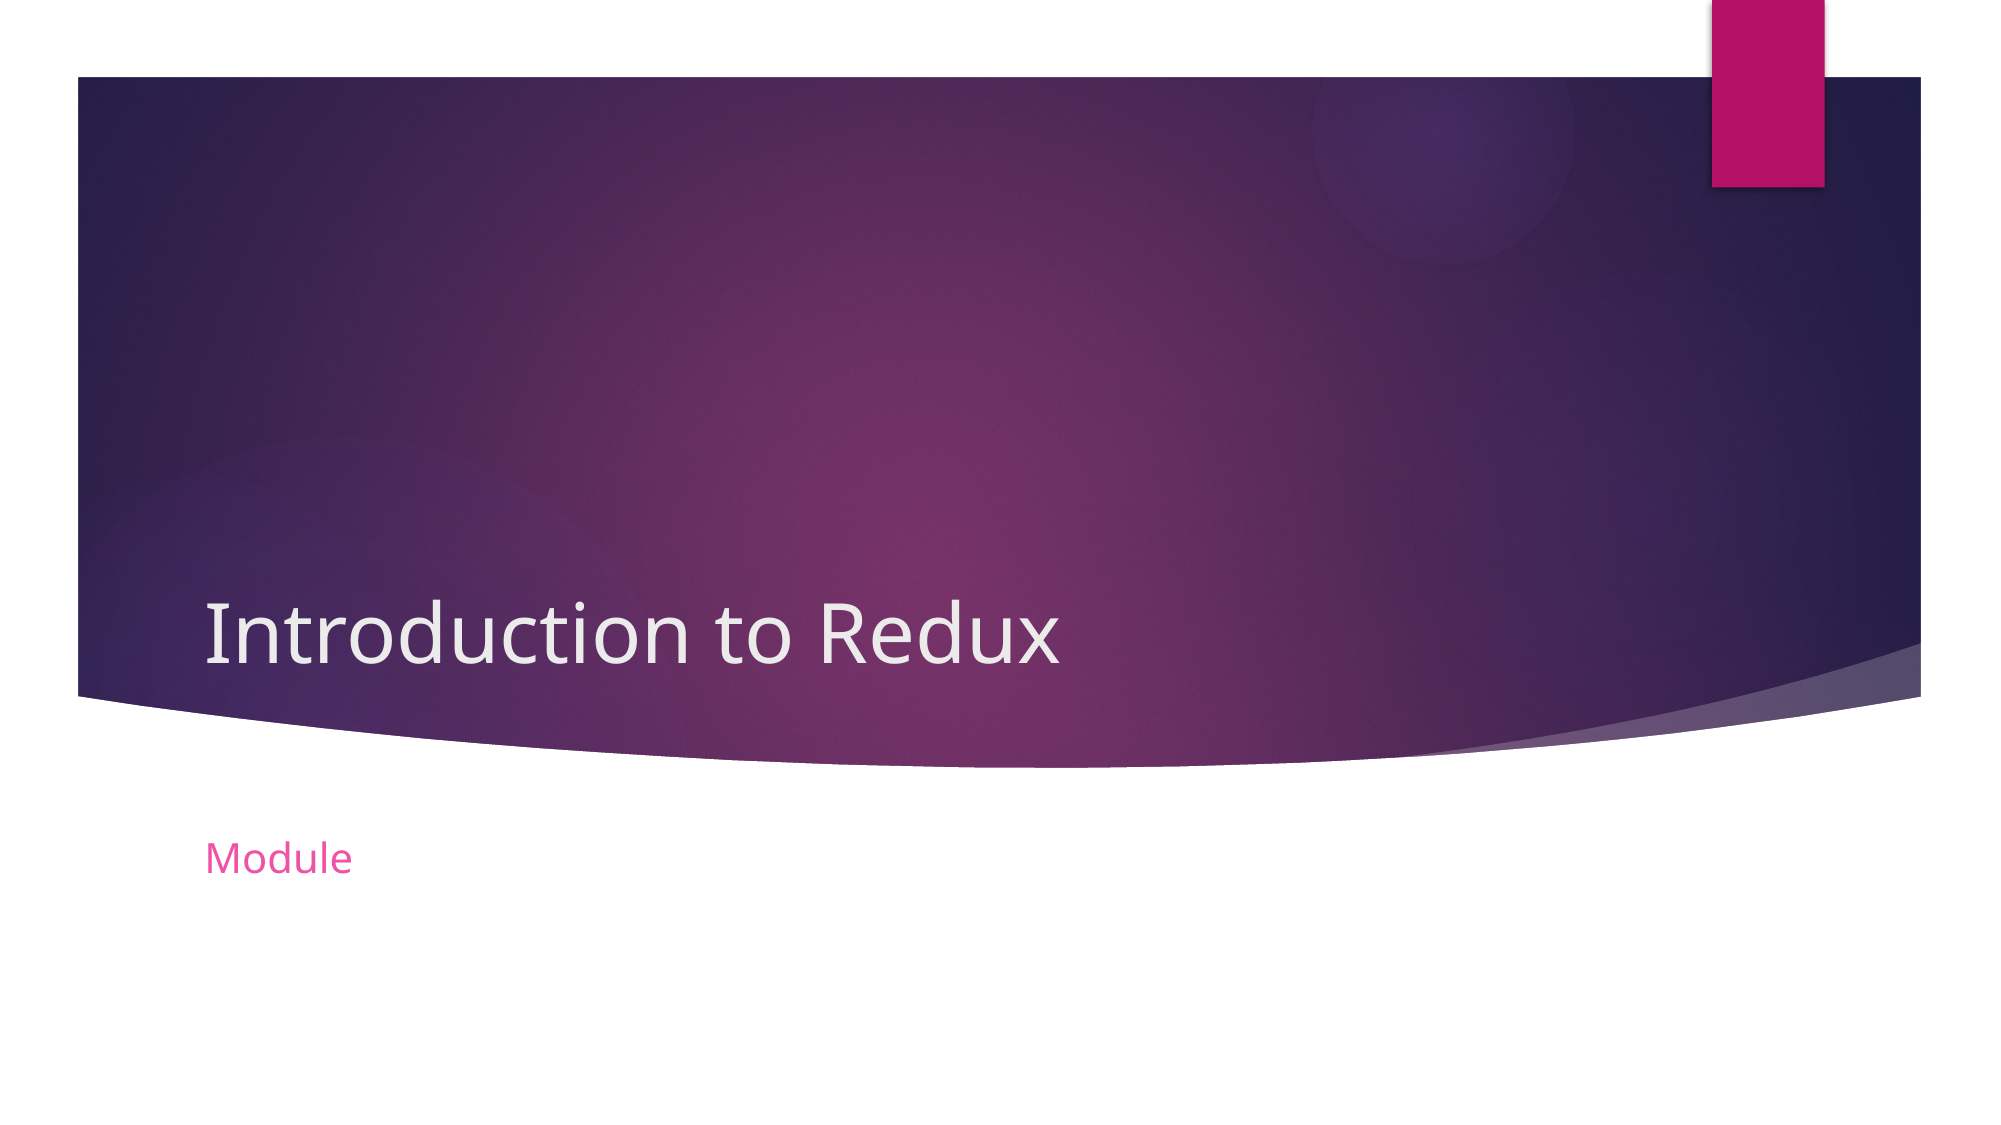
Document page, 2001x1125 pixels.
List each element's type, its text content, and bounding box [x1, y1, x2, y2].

title Introduction to Redux [189, 388, 1638, 688]
list Module [189, 824, 1638, 966]
